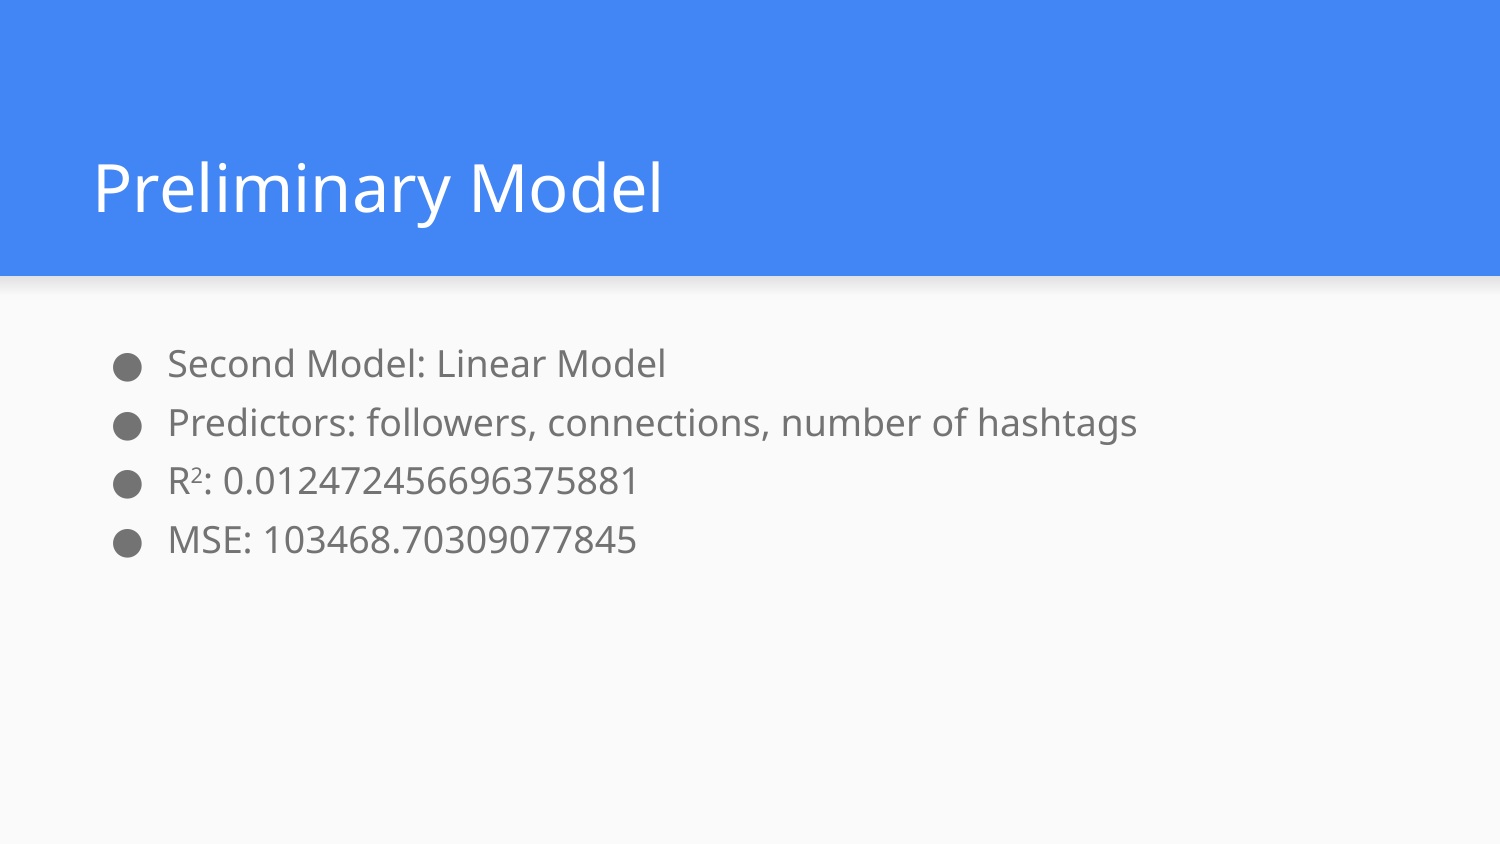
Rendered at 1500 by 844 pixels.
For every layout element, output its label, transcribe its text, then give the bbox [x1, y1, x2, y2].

title Preliminary Model [77, 121, 1427, 248]
list Second Model: Linear Model Predictors: followers, connections, number of hashtags R2: 0.012472456696375881 MSE: 103468.70309077845 [77, 314, 1427, 760]
